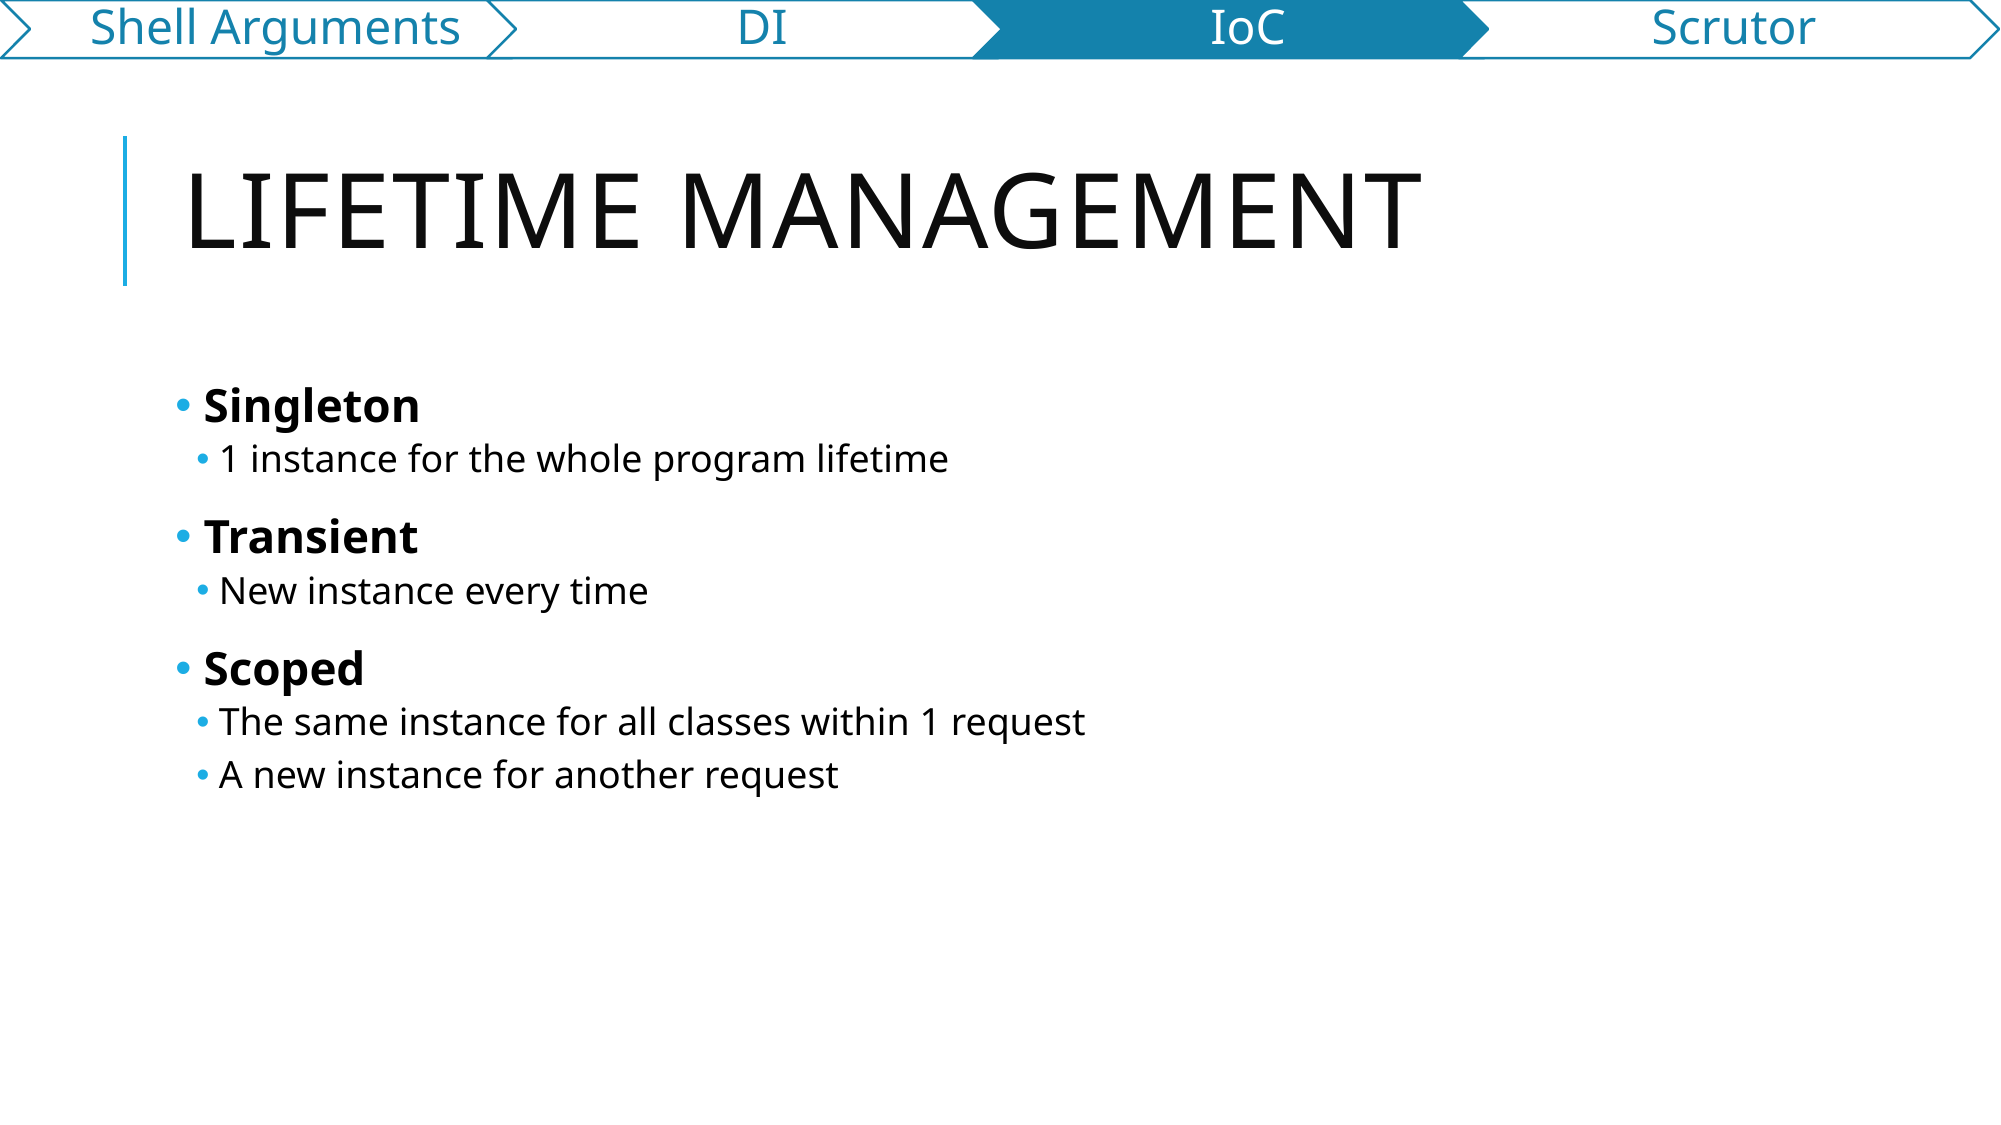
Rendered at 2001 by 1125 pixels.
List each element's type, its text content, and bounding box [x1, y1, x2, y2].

list Singleton 1 instance for the whole program lifetime Transient New instance every time Scoped The same instance for all classes within 1 request A new instance for another request [168, 375, 1763, 1035]
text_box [0, 0, 2000, 59]
title Lifetime management [168, 96, 1763, 342]
